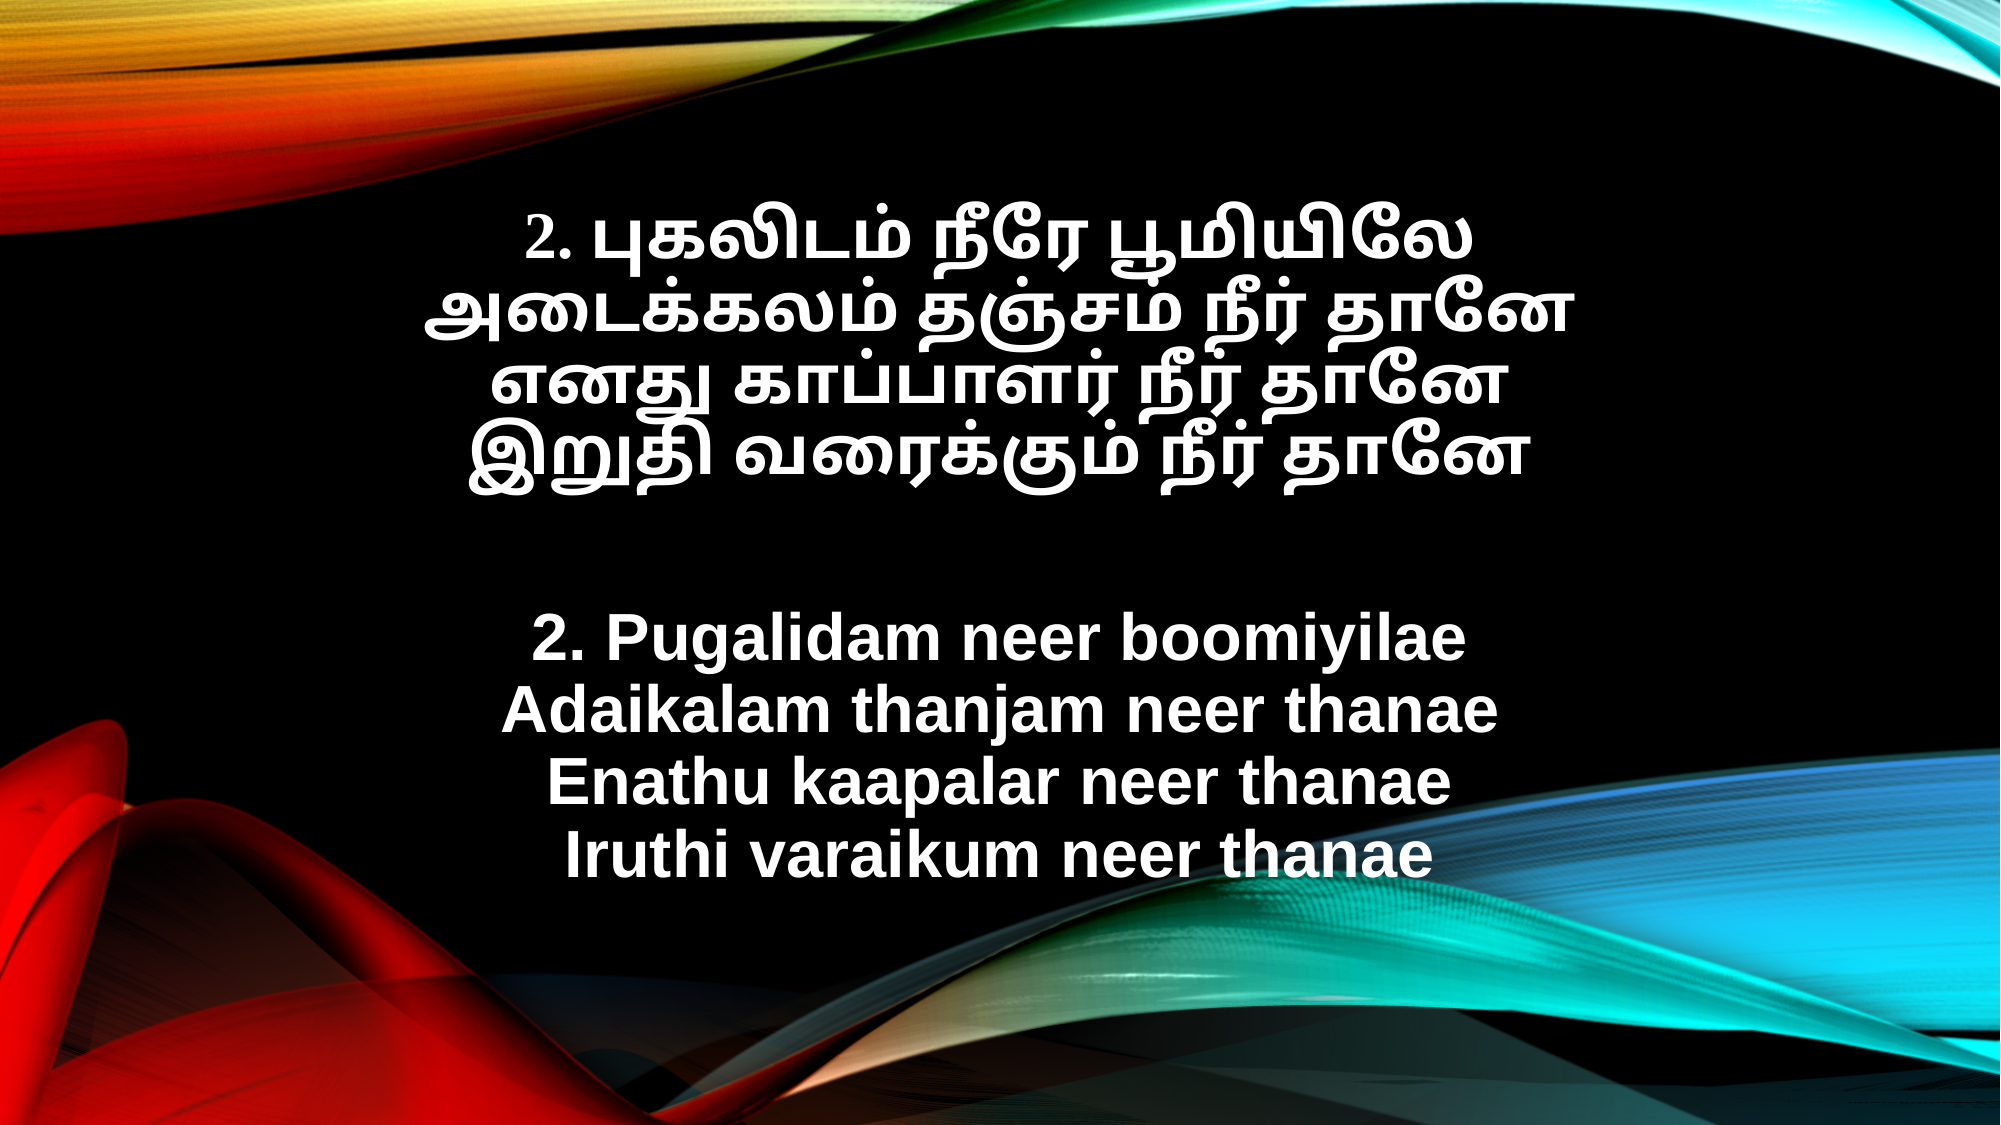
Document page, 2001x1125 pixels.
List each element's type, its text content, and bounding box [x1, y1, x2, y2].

subtitle 2. புகலிடம் நீரே பூமியிலே அடைக்கலம் தஞ்சம் நீர் தானே எனது காப்பாளர் நீர் தானே இறுதி வரைக்கும் நீர் தானே 2. Pugalidam neer boomiyilae Adaikalam thanjam neer thanae Enathu kaapalar neer thanae Iruthi varaikum neer thanae [0, 0, 2000, 1125]
